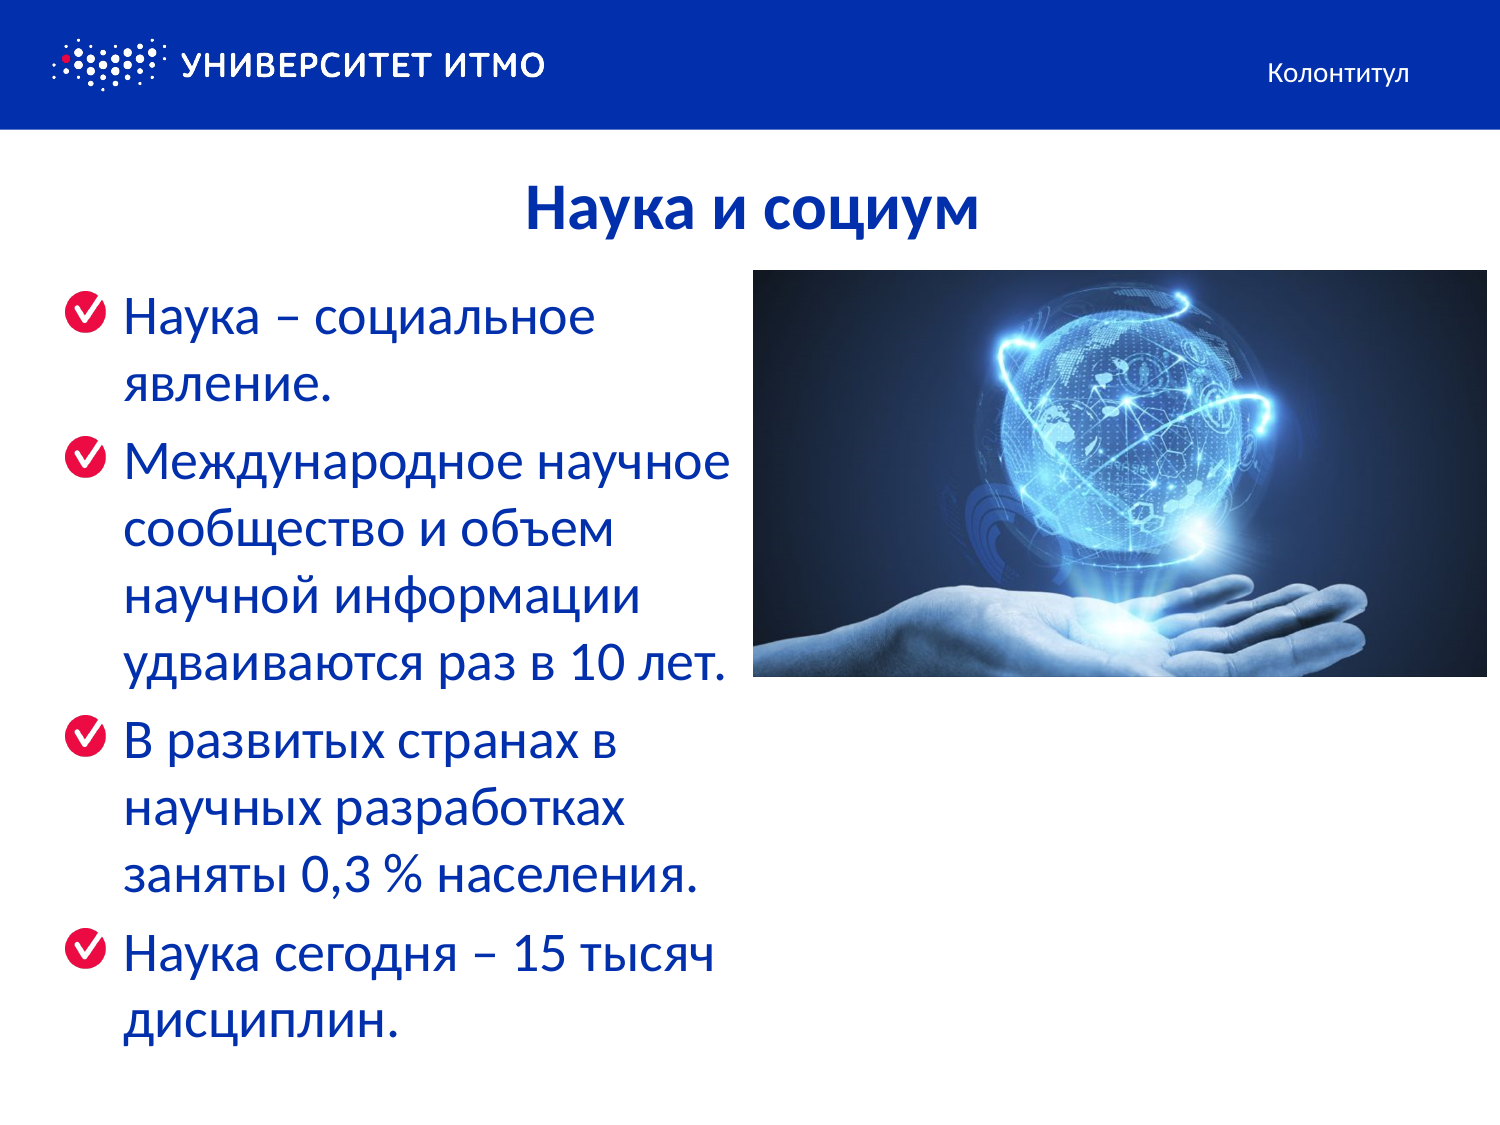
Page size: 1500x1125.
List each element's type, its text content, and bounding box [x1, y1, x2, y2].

list Наука – социальное явление. Международное научное сообщество и объем научной информации удваиваются раз в 10 лет. В развитых странах в научных разработках заняты 0,3 % населения. Наука сегодня – 15 тысяч дисциплин. [50, 271, 750, 1085]
picture [65, 928, 106, 969]
footer Колонтитул [661, 40, 1425, 101]
picture [65, 715, 106, 757]
picture [0, 0, 596, 130]
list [752, 270, 1487, 677]
picture [65, 436, 106, 478]
picture [65, 291, 106, 333]
title Наука и социум [50, 135, 1457, 271]
